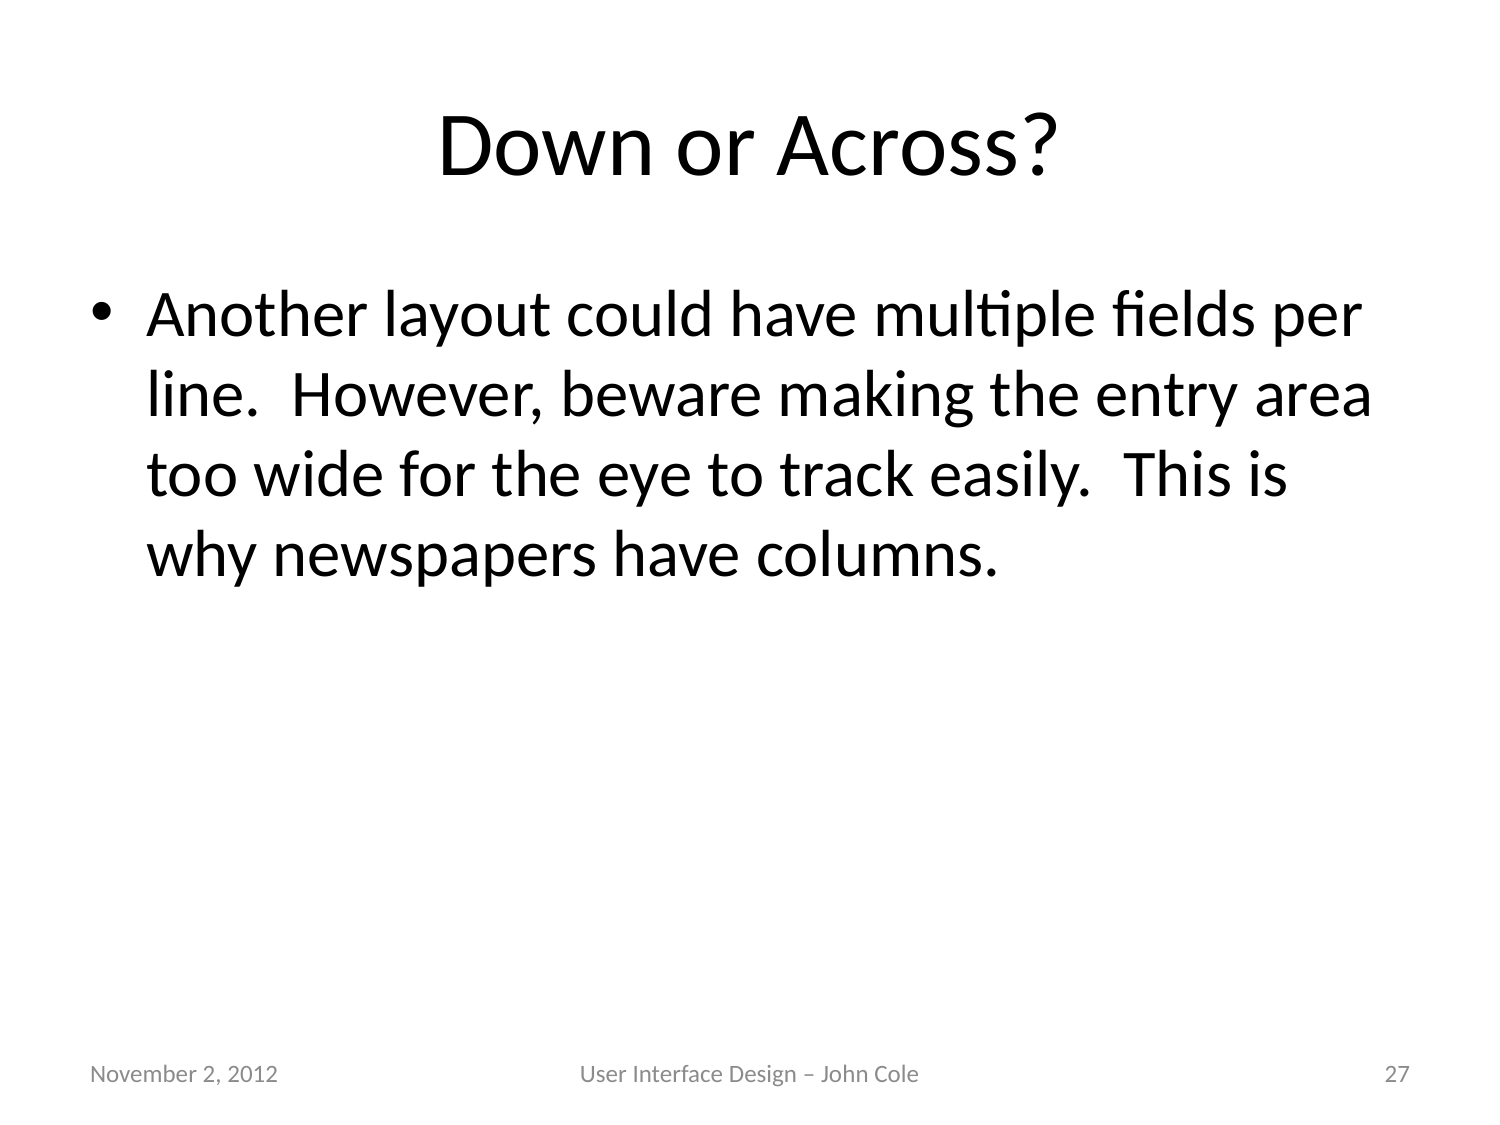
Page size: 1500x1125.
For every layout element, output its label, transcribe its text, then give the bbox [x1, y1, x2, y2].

title Down or Across? [75, 45, 1425, 233]
footer User Interface Design – John Cole [512, 1042, 988, 1103]
list Another layout could have multiple fields per line. However, beware making the entry area too wide for the eye to track easily. This is why newspapers have columns. [75, 262, 1425, 1005]
slide_number 27 [1074, 1042, 1425, 1103]
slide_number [75, 1042, 425, 1103]
